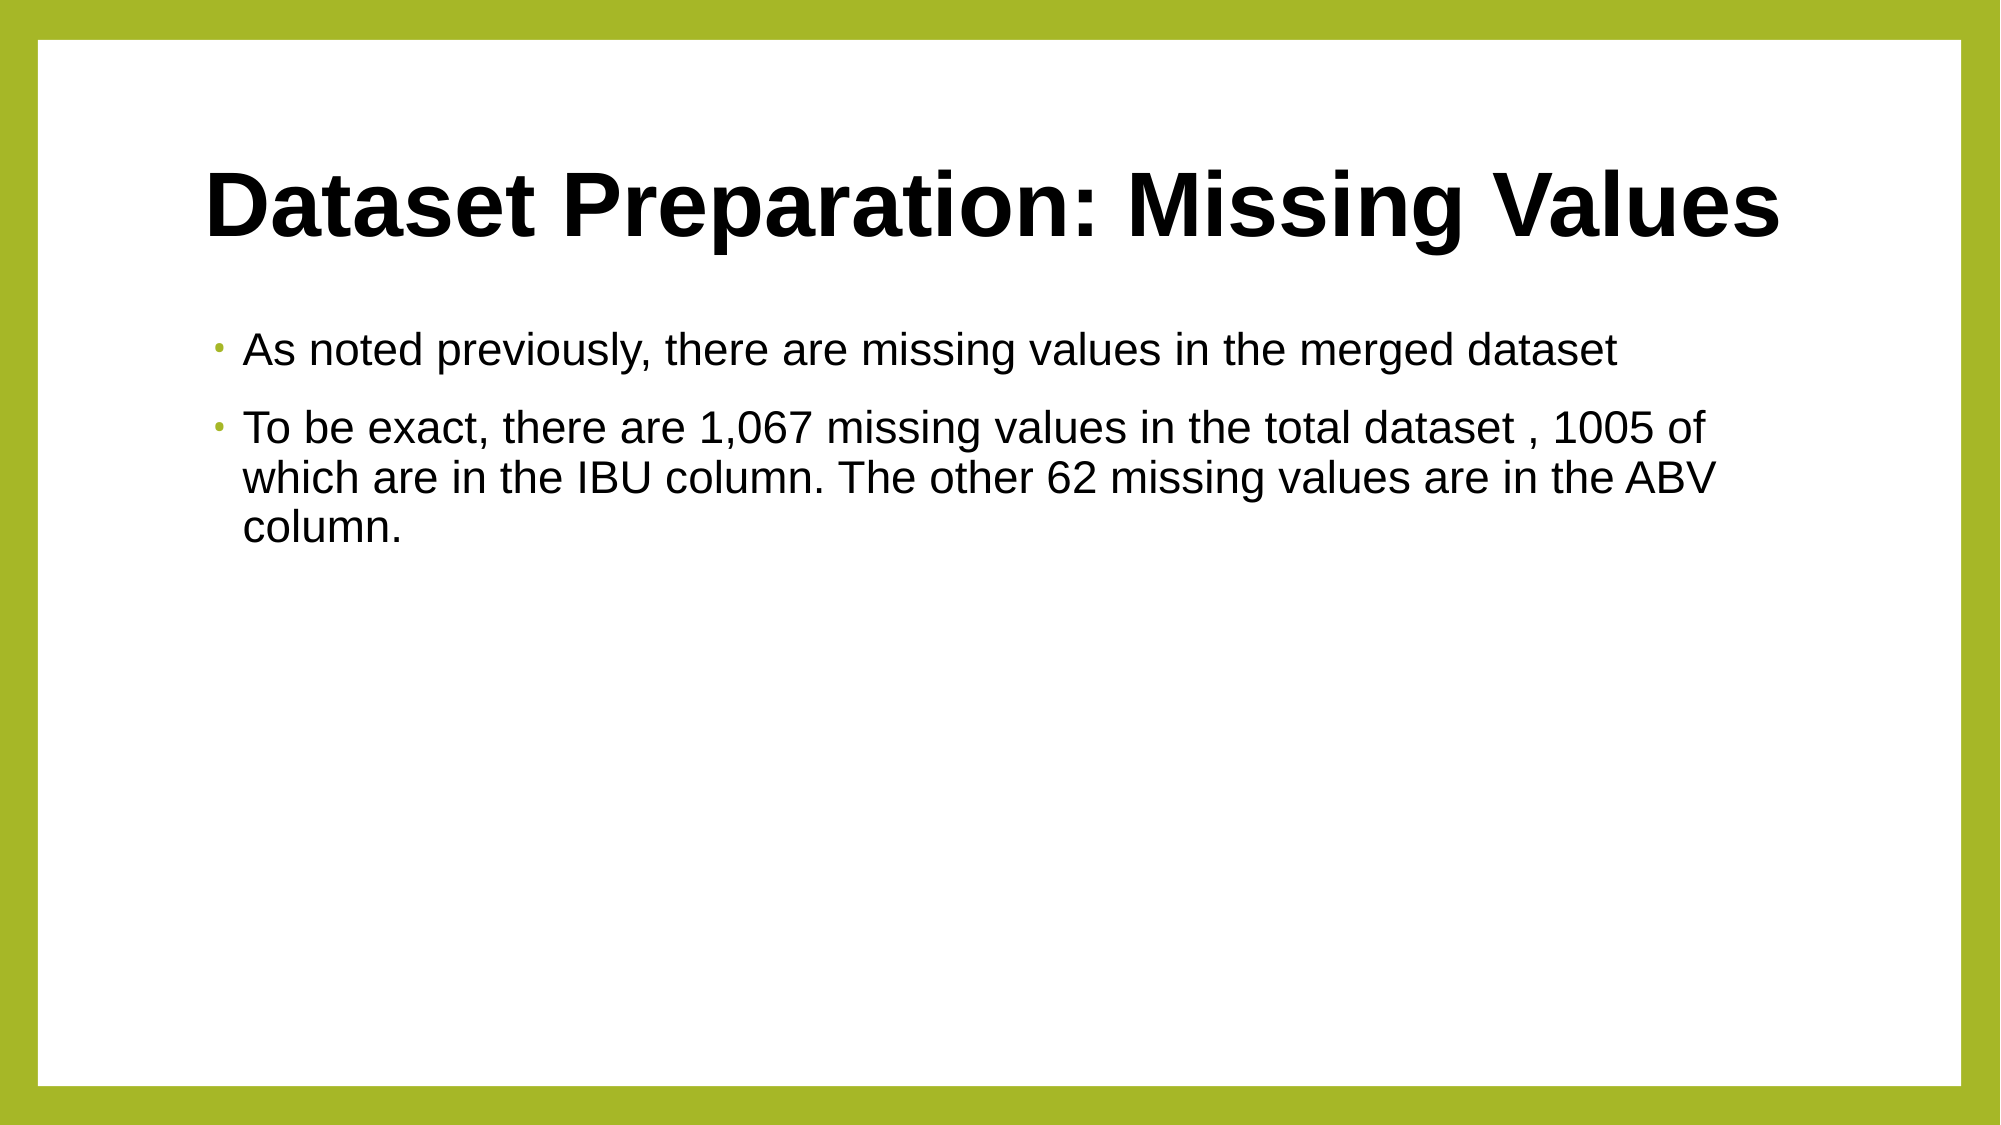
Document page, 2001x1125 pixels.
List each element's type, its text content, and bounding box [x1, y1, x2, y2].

list As noted previously, there are missing values in the merged dataset To be exact, there are 1,067 missing values in the total dataset , 1005 of which are in the IBU column. The other 62 missing values are in the ABV column. [190, 318, 1810, 981]
title Dataset Preparation: Missing Values [189, 95, 1810, 319]
